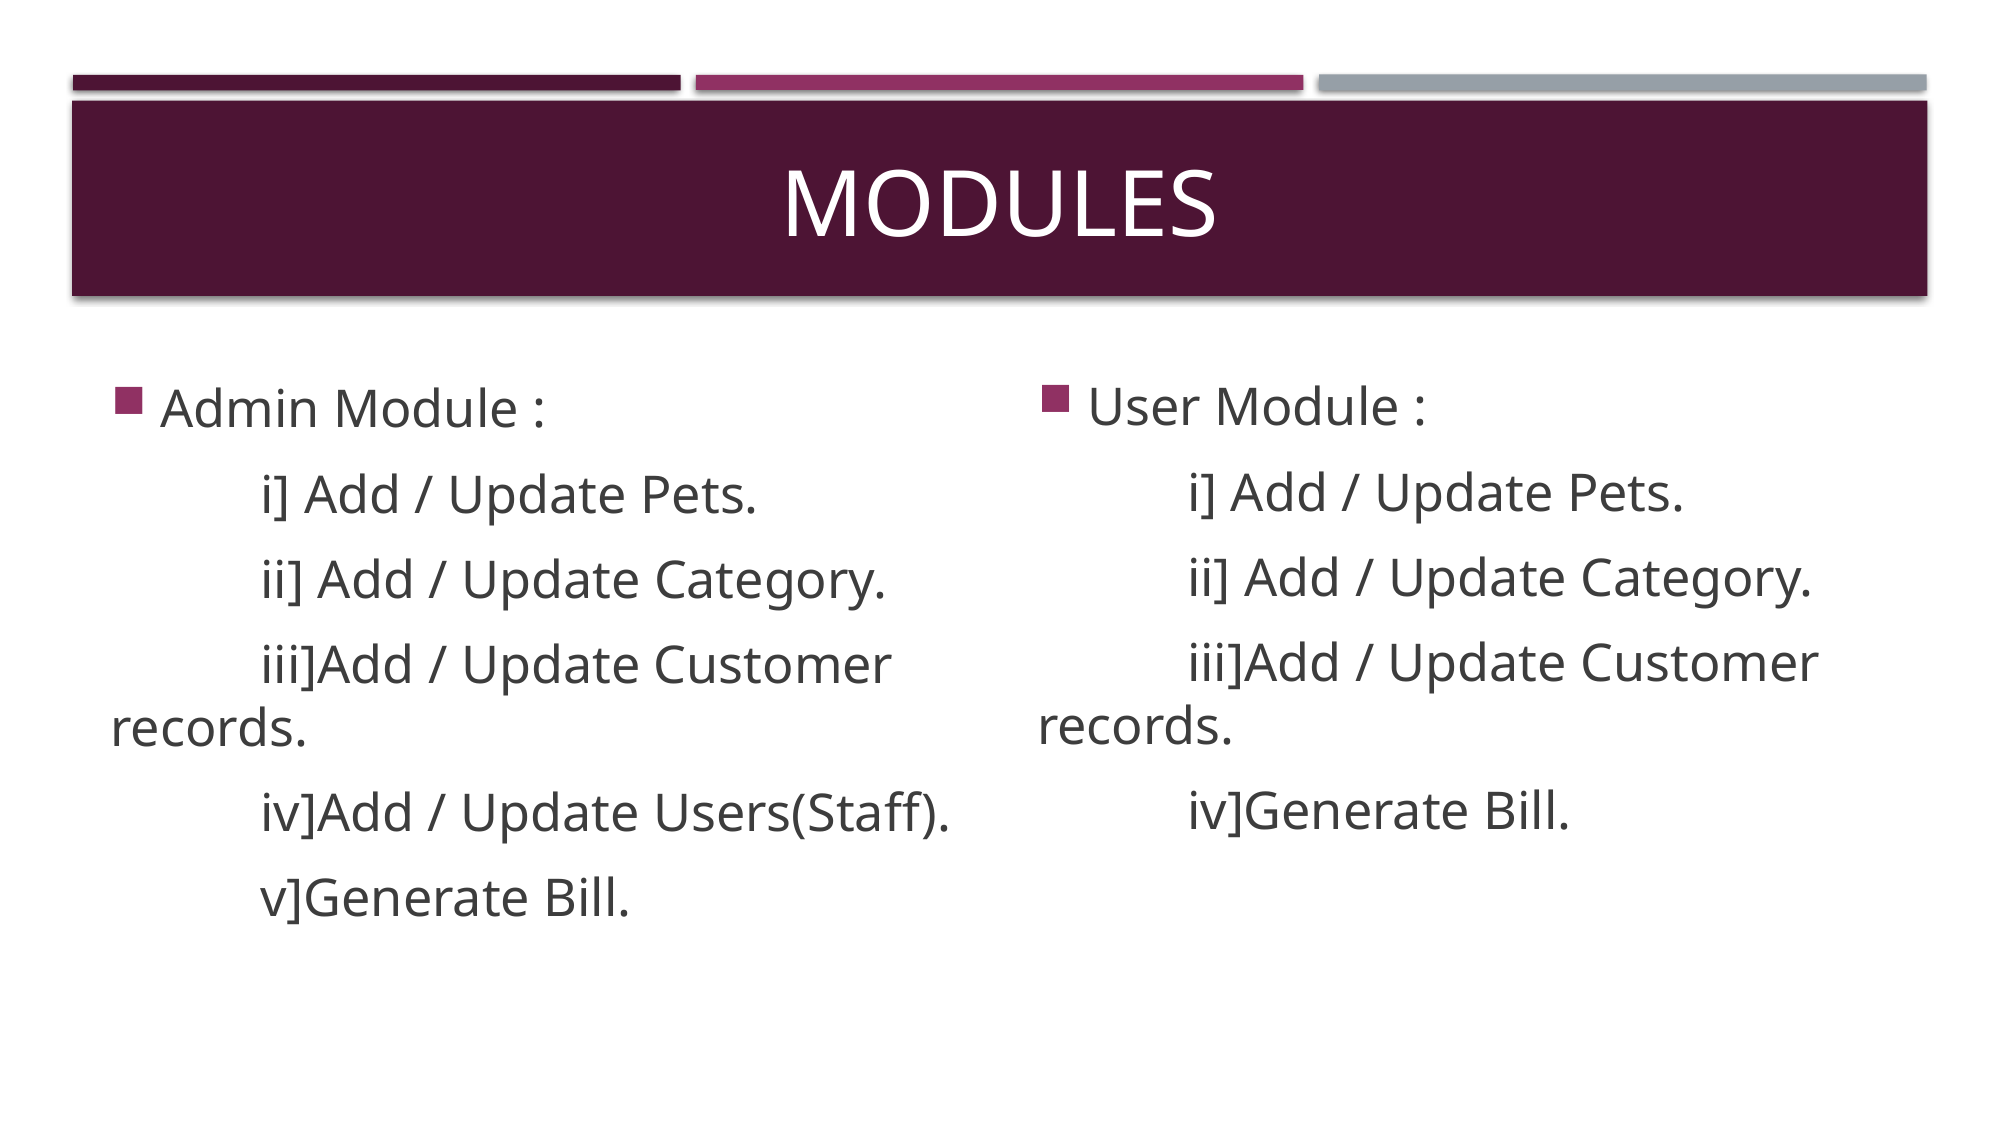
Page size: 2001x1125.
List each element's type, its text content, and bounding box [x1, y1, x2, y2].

list Admin Module : i] Add / Update Pets. ii] Add / Update Category. iii]Add / Update Customer records. iv]Add / Update Users(Staff). v]Generate Bill. [95, 341, 978, 962]
text_box User Module : i] Add / Update Pets. ii] Add / Update Category. iii]Add / Update Customer records. iv]Generate Bill. [1022, 326, 1905, 888]
title Modules [95, 111, 1905, 263]
